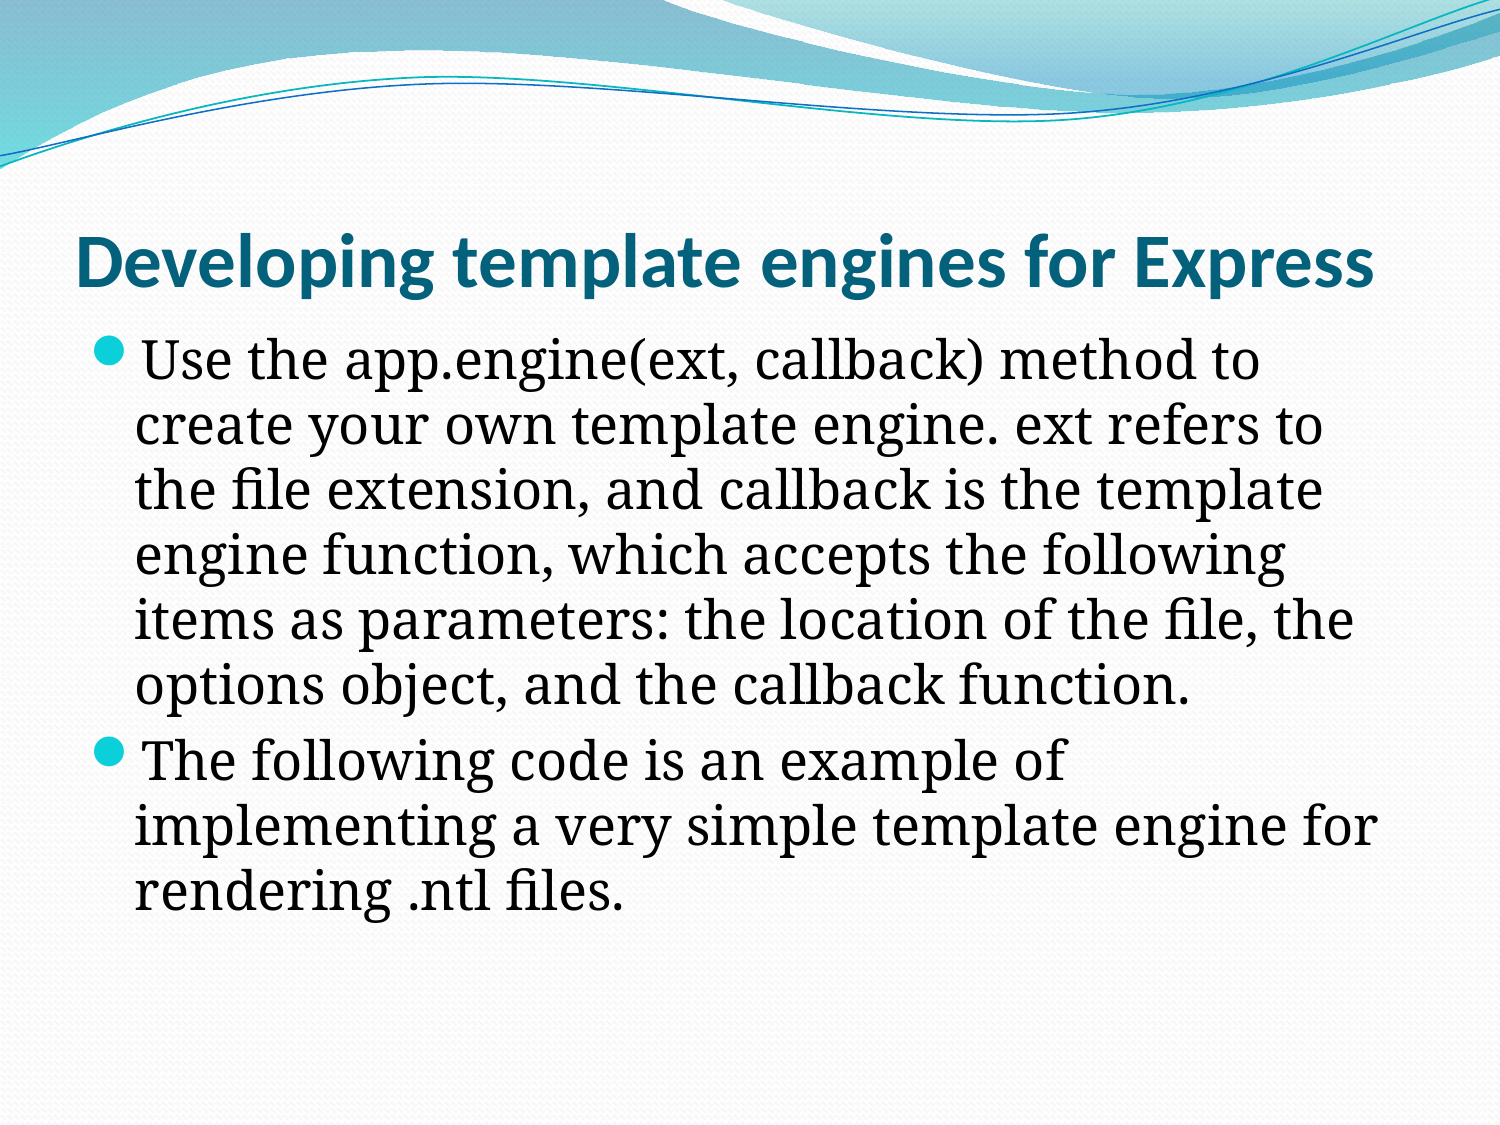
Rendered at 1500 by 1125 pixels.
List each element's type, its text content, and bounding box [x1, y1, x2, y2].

list Use the app.engine(ext, callback) method to create your own template engine. ext refers to the file extension, and callback is the template engine function, which accepts the following items as parameters: the location of the file, the options object, and the callback function. The following code is an example of implementing a very simple template engine for rendering .ntl files. [75, 317, 1425, 1038]
title Developing template engines for Express [75, 115, 1425, 303]
